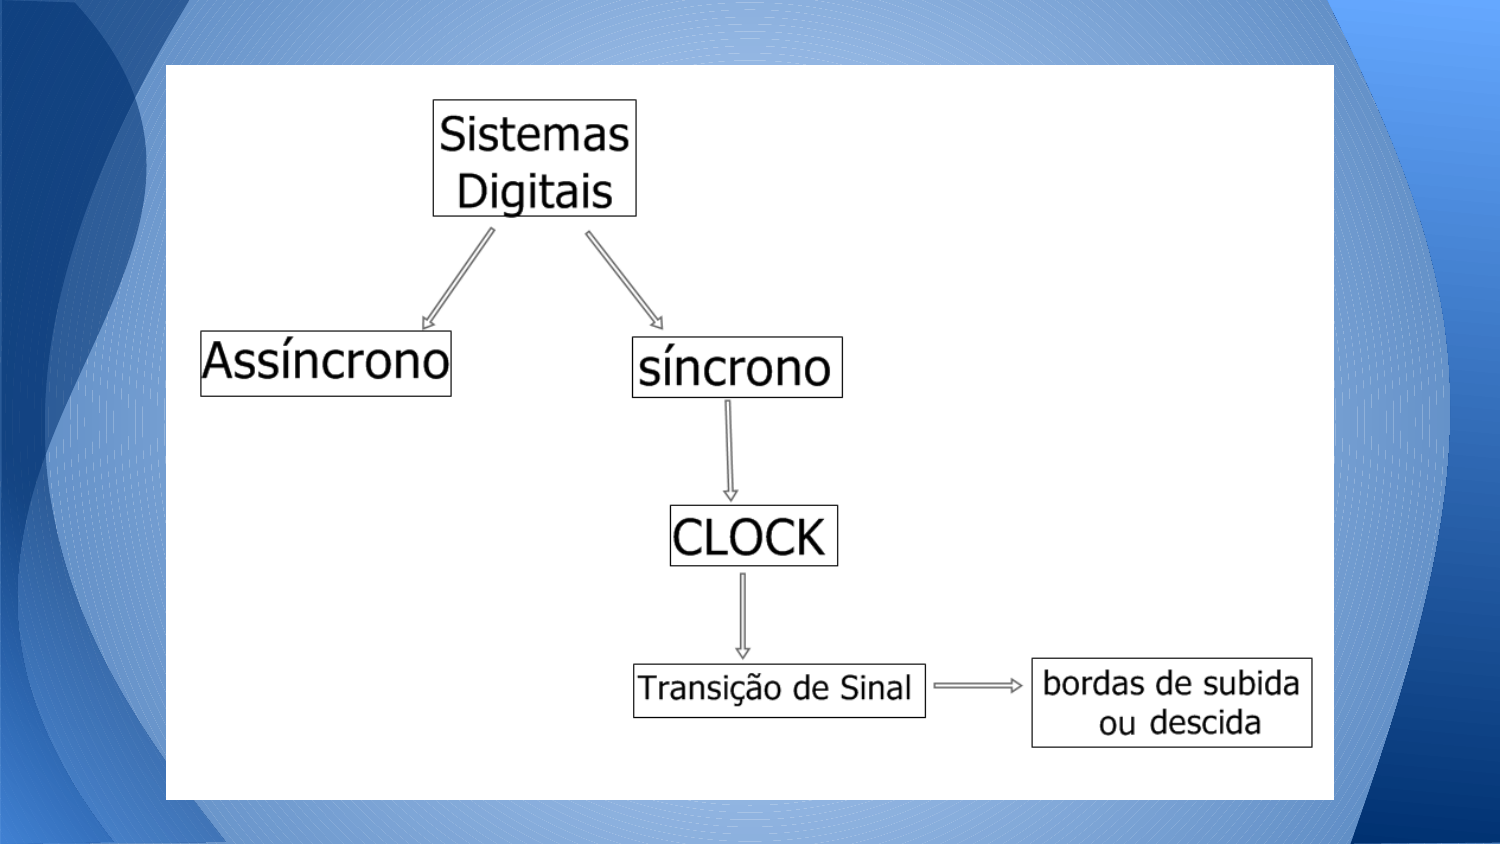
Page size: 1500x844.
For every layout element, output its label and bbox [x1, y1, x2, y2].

picture [166, 64, 1334, 800]
